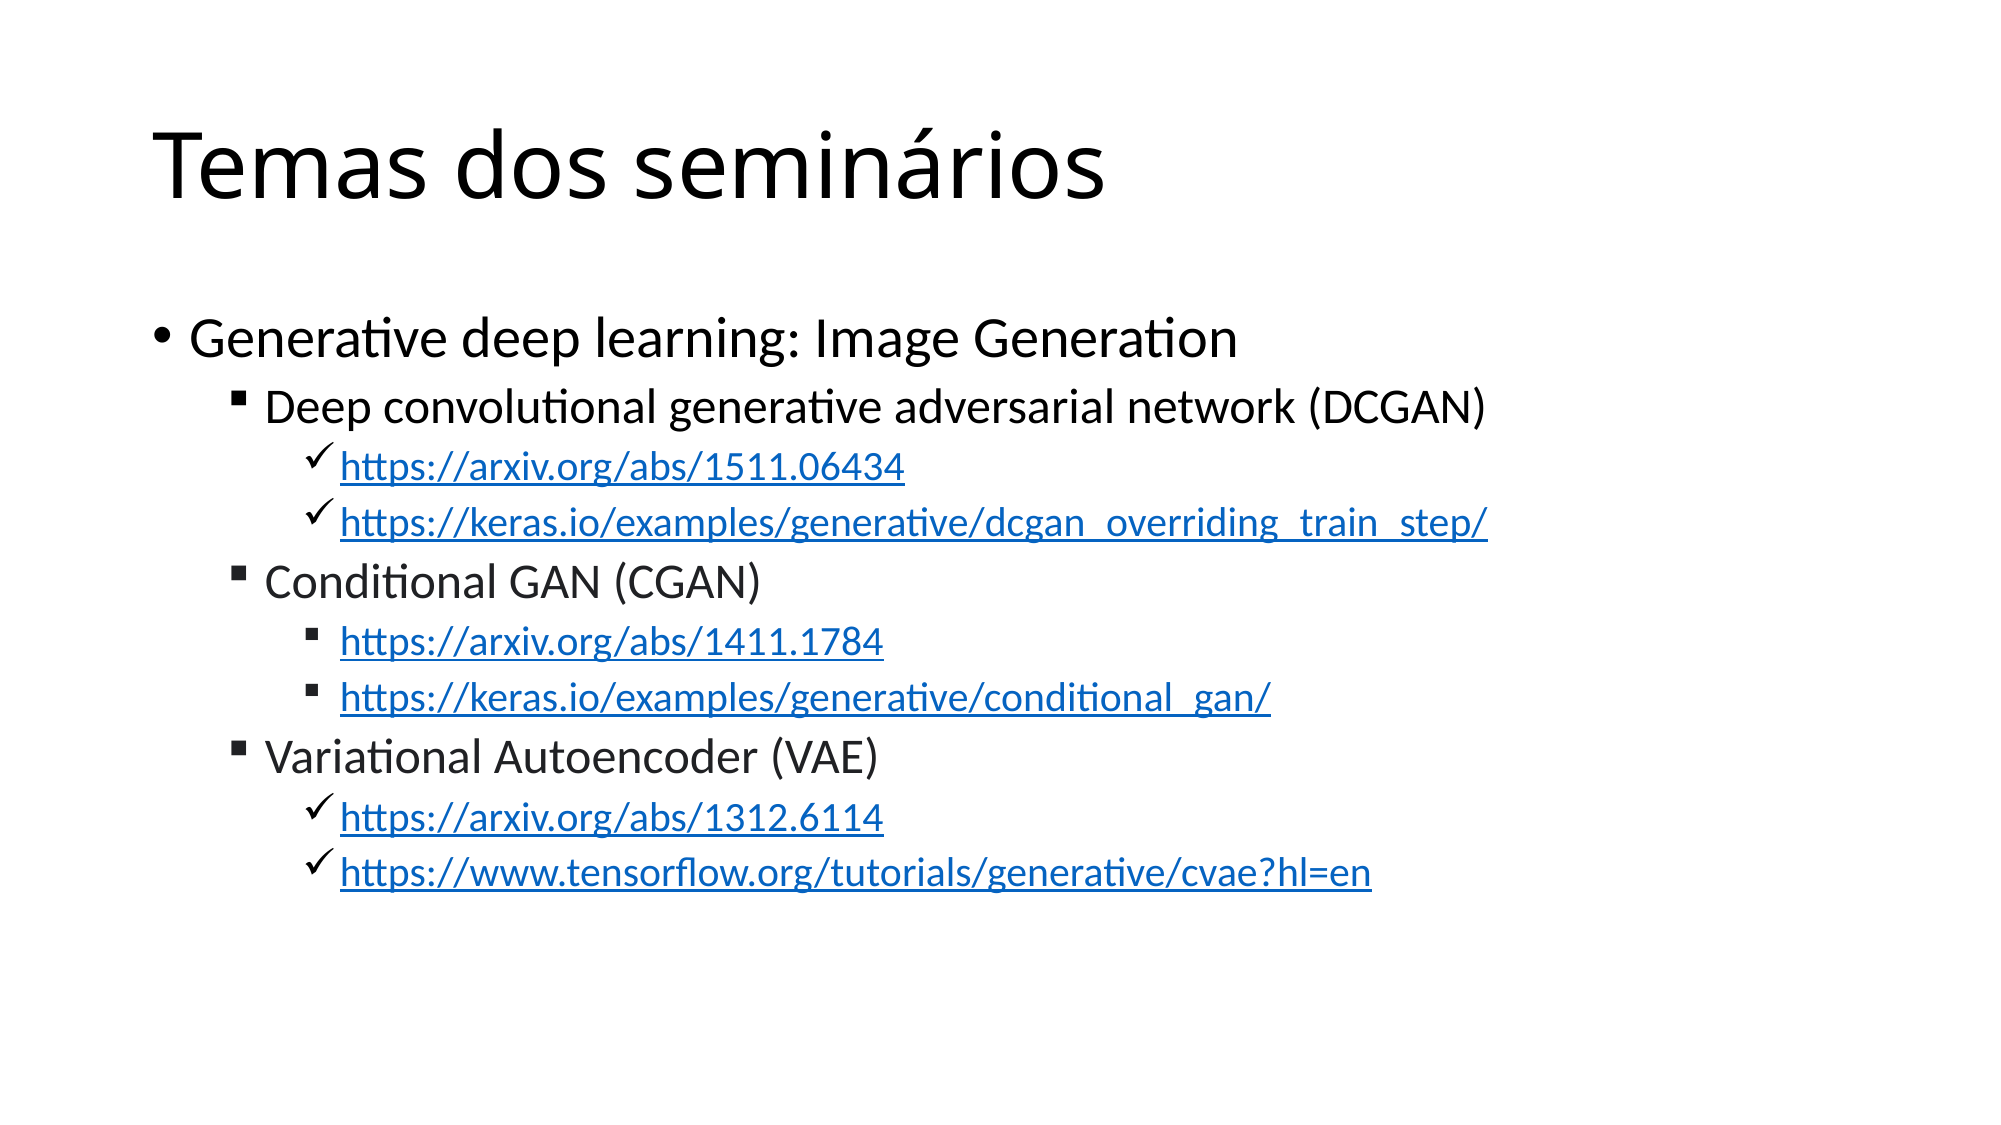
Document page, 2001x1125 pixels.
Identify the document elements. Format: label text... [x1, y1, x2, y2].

title Temas dos seminários [137, 59, 1863, 278]
list Generative deep learning: Image Generation Deep convolutional generative adversarial network (DCGAN) https://arxiv.org/abs/1511.06434 https://keras.io/examples/generative/dcgan_overriding_train_step/ Conditional GAN (CGAN) https://arxiv.org/abs/1411.1784 https://keras.io/examples/generative/conditional_gan/ Variational Autoencoder (VAE) https://arxiv.org/abs/1312.6114 https://www.tensorflow.org/tutorials/generative/cvae?hl=en [137, 299, 1949, 1125]
